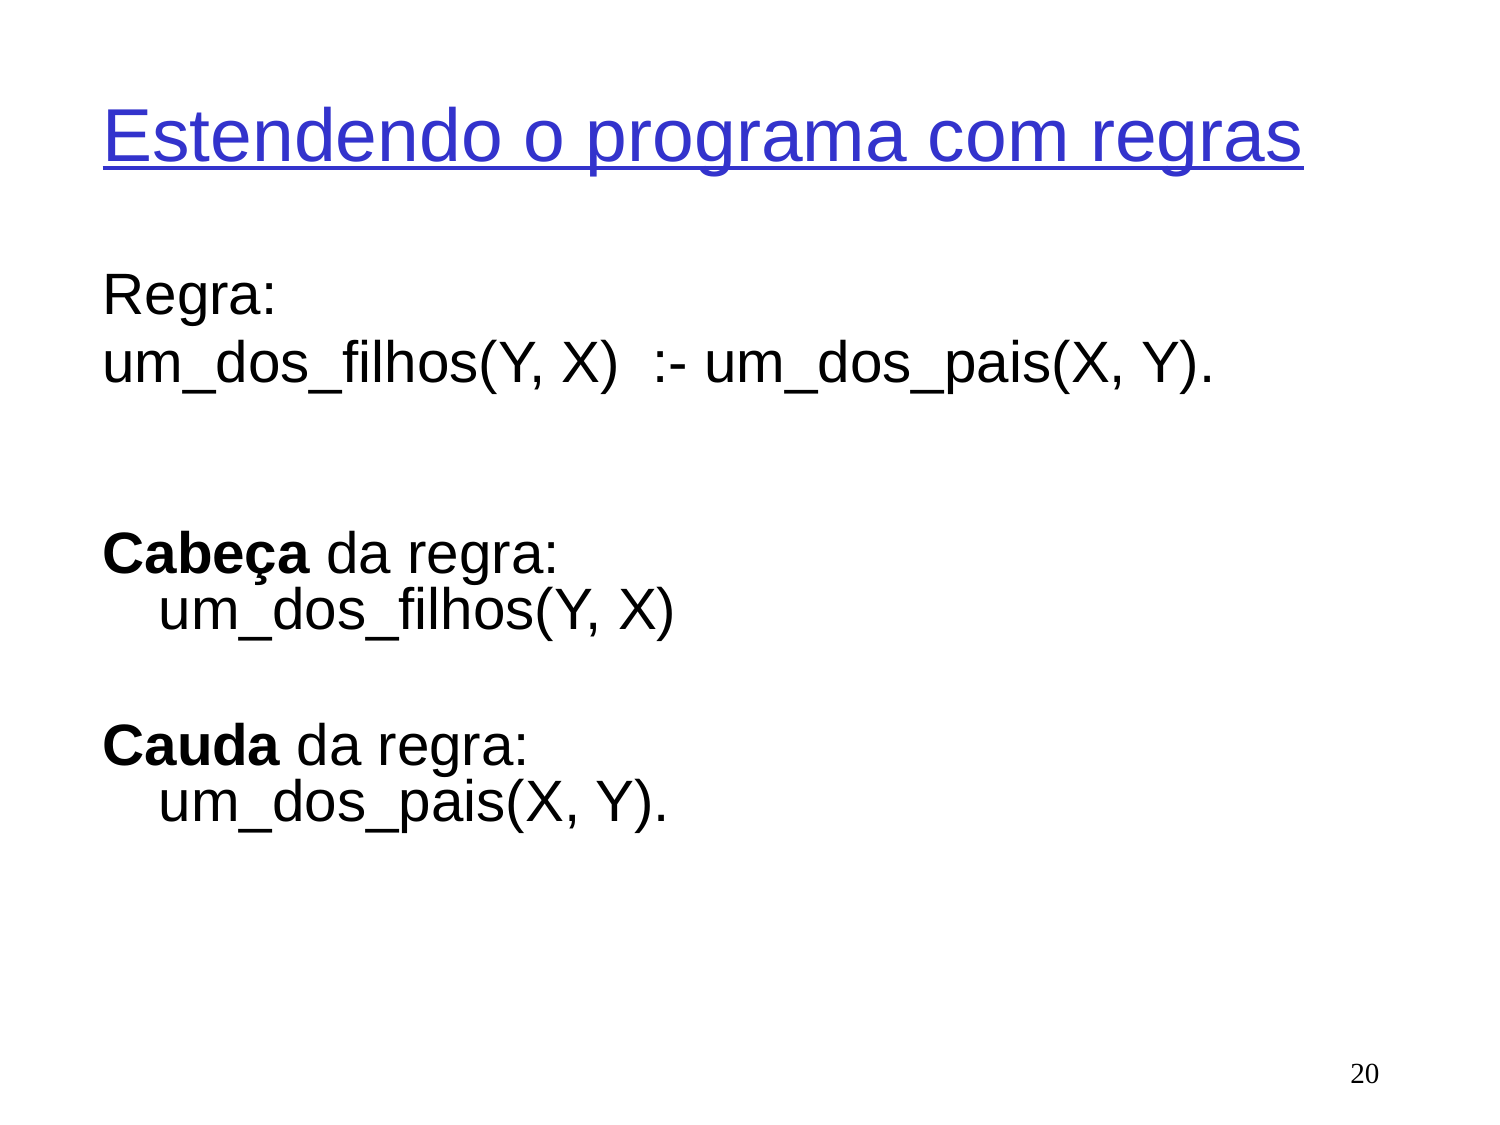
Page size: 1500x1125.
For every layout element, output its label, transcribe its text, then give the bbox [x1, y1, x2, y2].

list Regra: um_dos_filhos(Y, X) :- um_dos_pais(X, Y). Cabeça da regra: um_dos_filhos(Y, X) Cauda da regra: um_dos_pais(X, Y). [87, 262, 1485, 1026]
title Estendendo o programa com regras [87, 37, 1363, 226]
